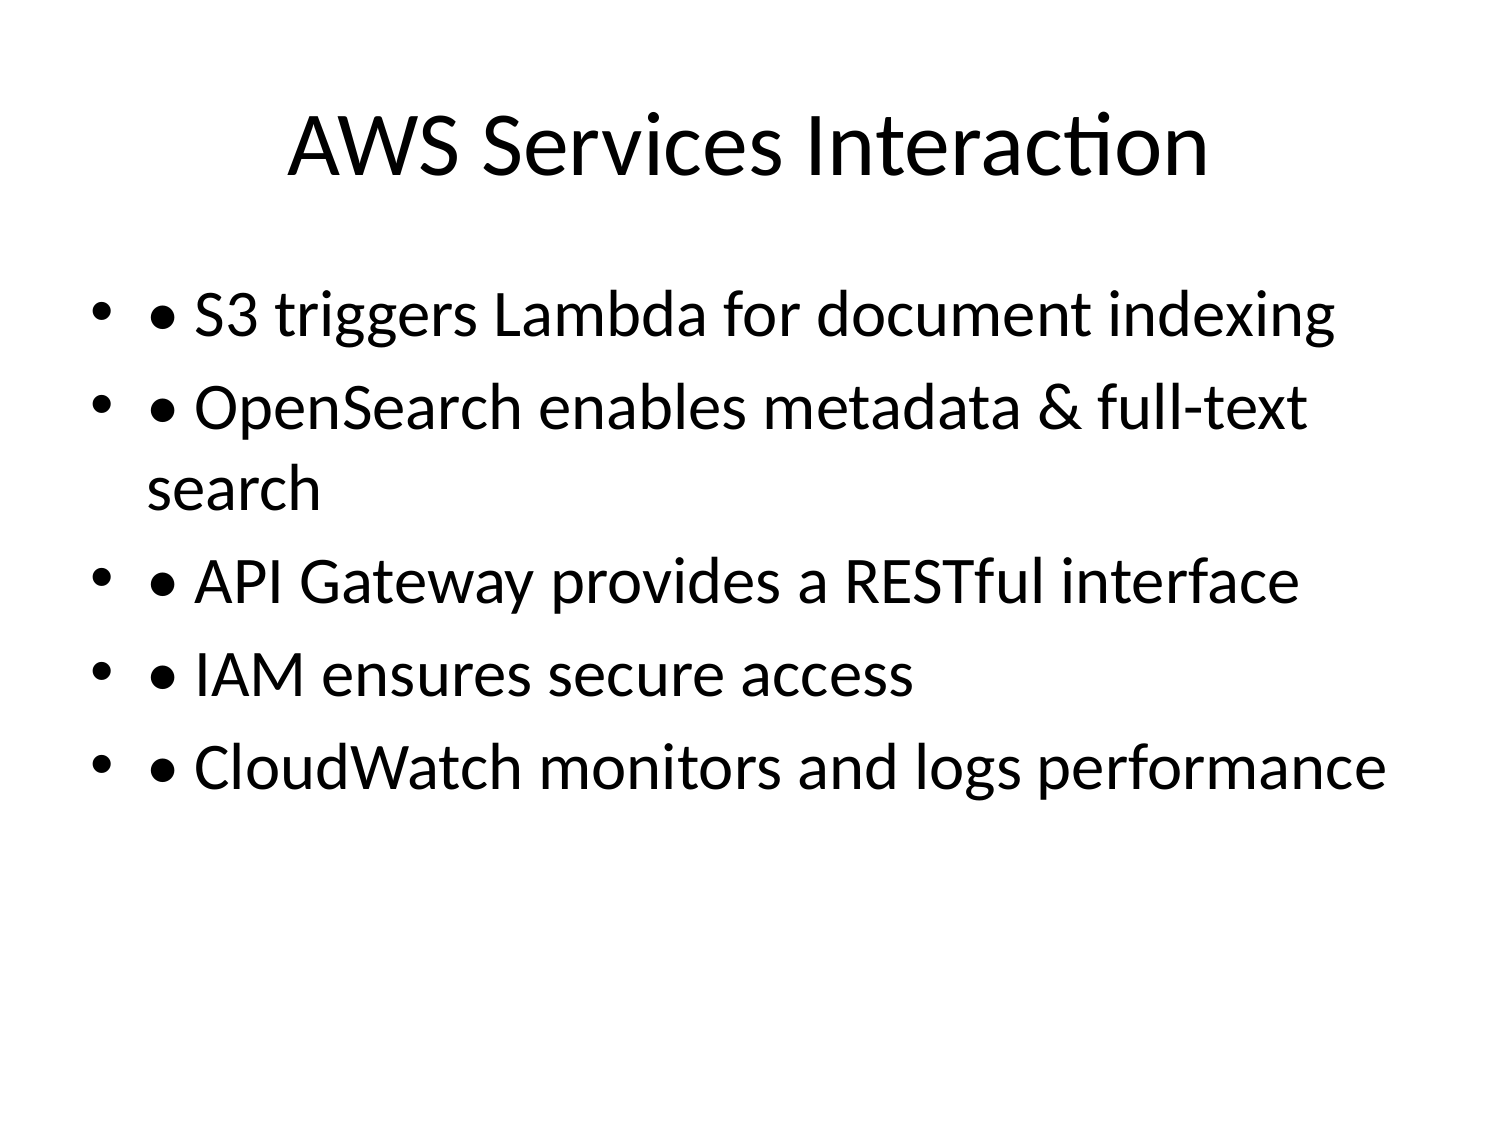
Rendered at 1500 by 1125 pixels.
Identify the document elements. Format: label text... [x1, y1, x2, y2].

title AWS Services Interaction [75, 45, 1425, 233]
list • S3 triggers Lambda for document indexing • OpenSearch enables metadata & full-text search • API Gateway provides a RESTful interface • IAM ensures secure access • CloudWatch monitors and logs performance [75, 262, 1425, 1005]
